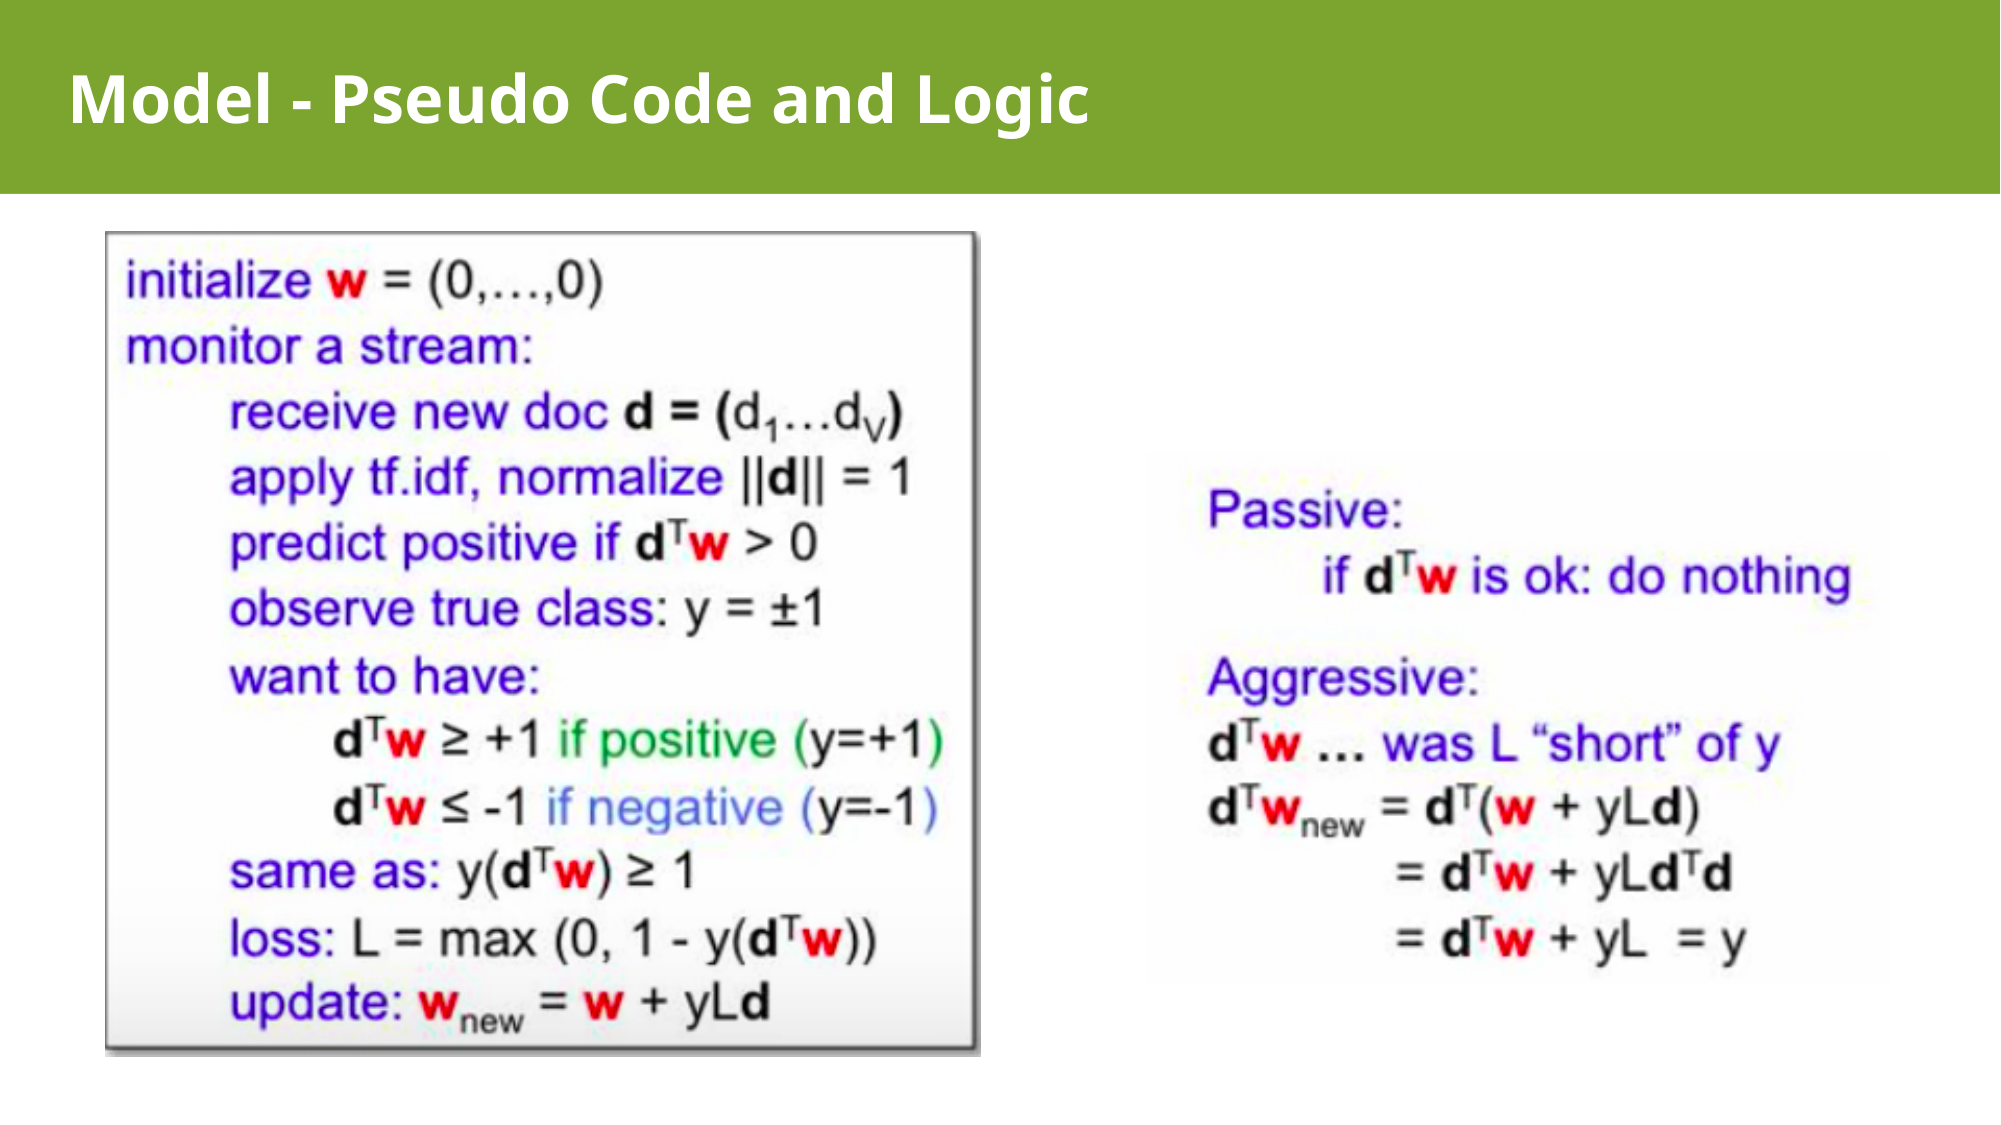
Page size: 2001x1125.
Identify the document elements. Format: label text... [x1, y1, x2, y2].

picture [1146, 452, 1890, 985]
list Model - Pseudo Code and Logic [52, 41, 1482, 162]
picture [105, 231, 981, 1057]
